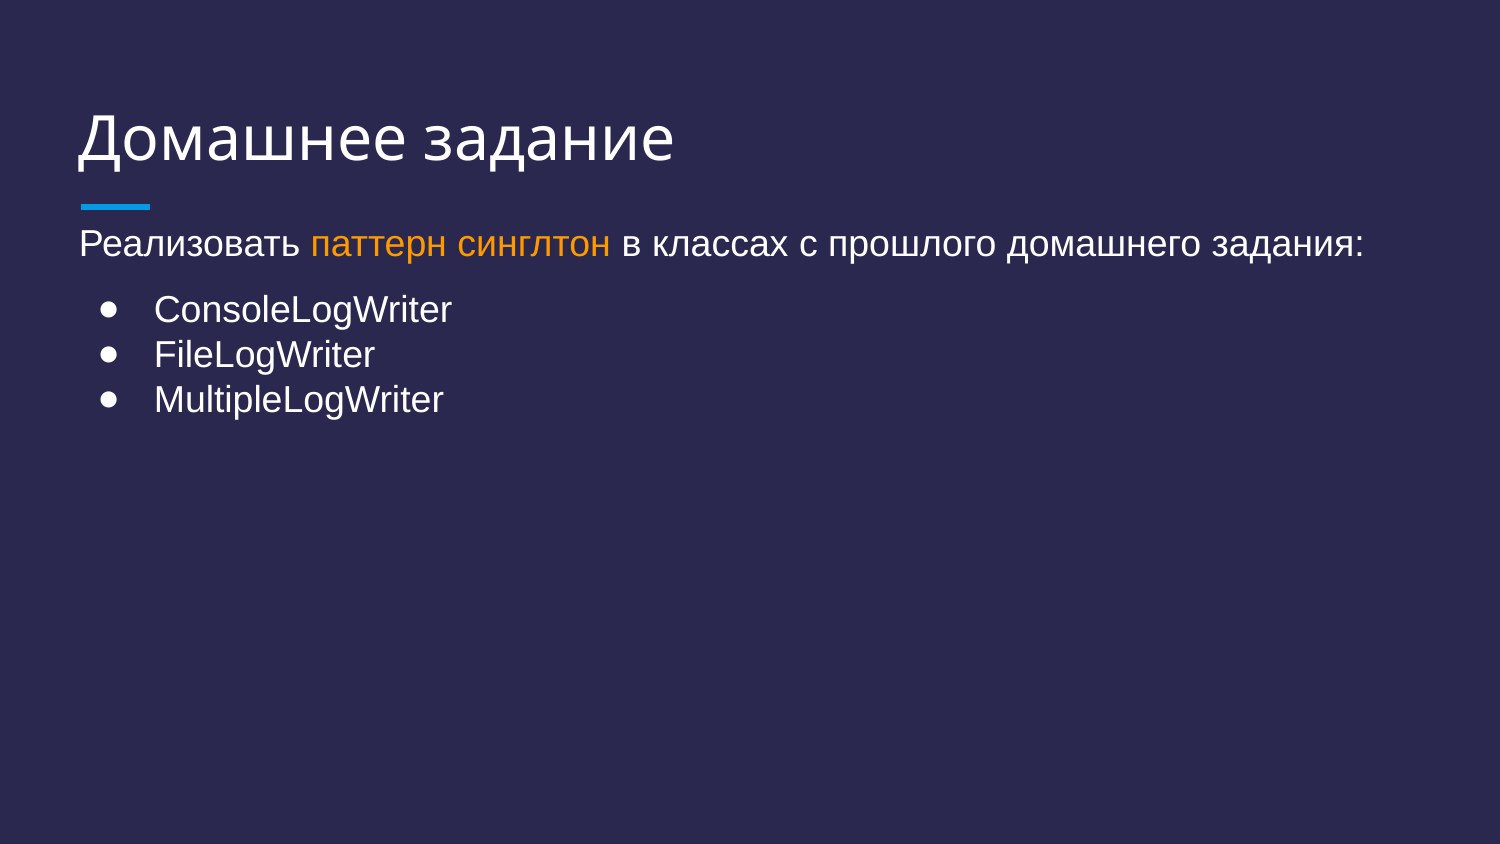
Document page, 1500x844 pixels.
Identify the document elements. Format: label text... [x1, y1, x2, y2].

title Домашнее задание [63, 75, 1437, 188]
list Реализовать паттерн синглтон в классах с прошлого домашнего задания: ConsoleLogWriter FileLogWriter MultipleLogWriter [63, 203, 1437, 844]
